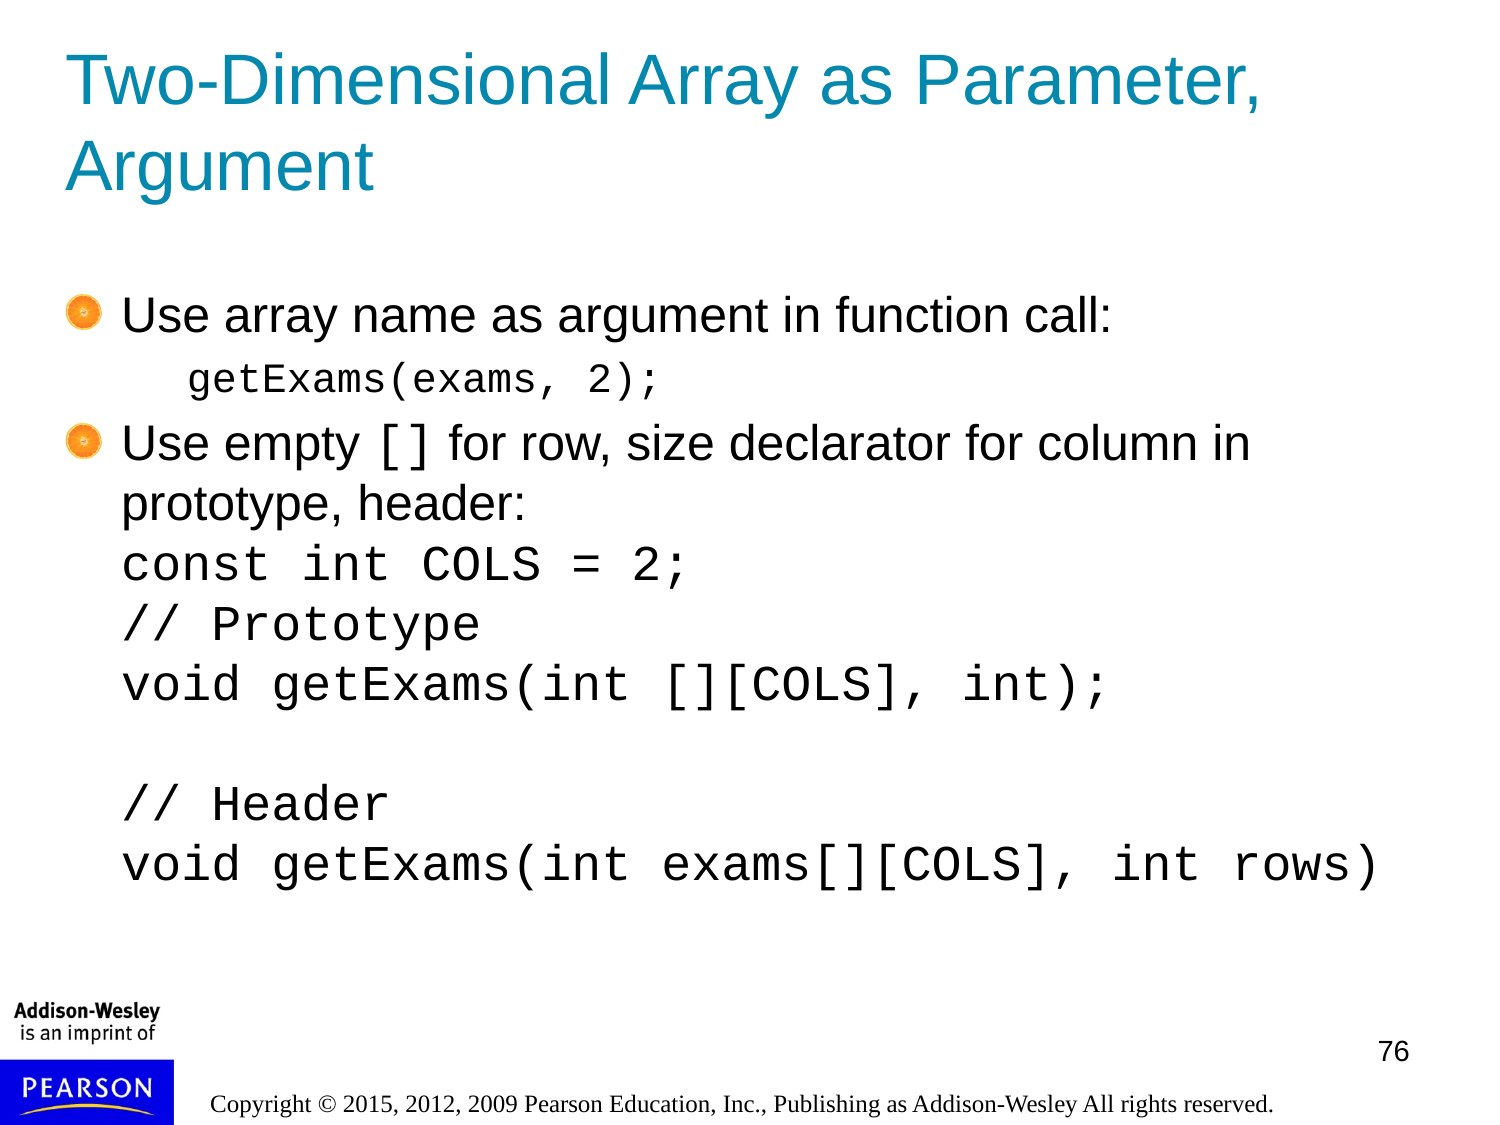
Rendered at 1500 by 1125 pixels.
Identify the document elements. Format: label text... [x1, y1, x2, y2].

title Two-Dimensional Array as Parameter, Argument [50, 24, 1325, 213]
slide_number 76 [1074, 1024, 1426, 1103]
picture [65, 423, 102, 459]
picture [0, 994, 174, 1125]
picture [65, 294, 102, 330]
list Use array name as argument in function call: getExams(exams, 2); Use empty [] for row, size declarator for column in prototype, header: const int COLS = 2; // Prototype void getExams(int [][COLS], int); // Header void getExams(int exams[][COLS], int rows) [50, 275, 1438, 1025]
